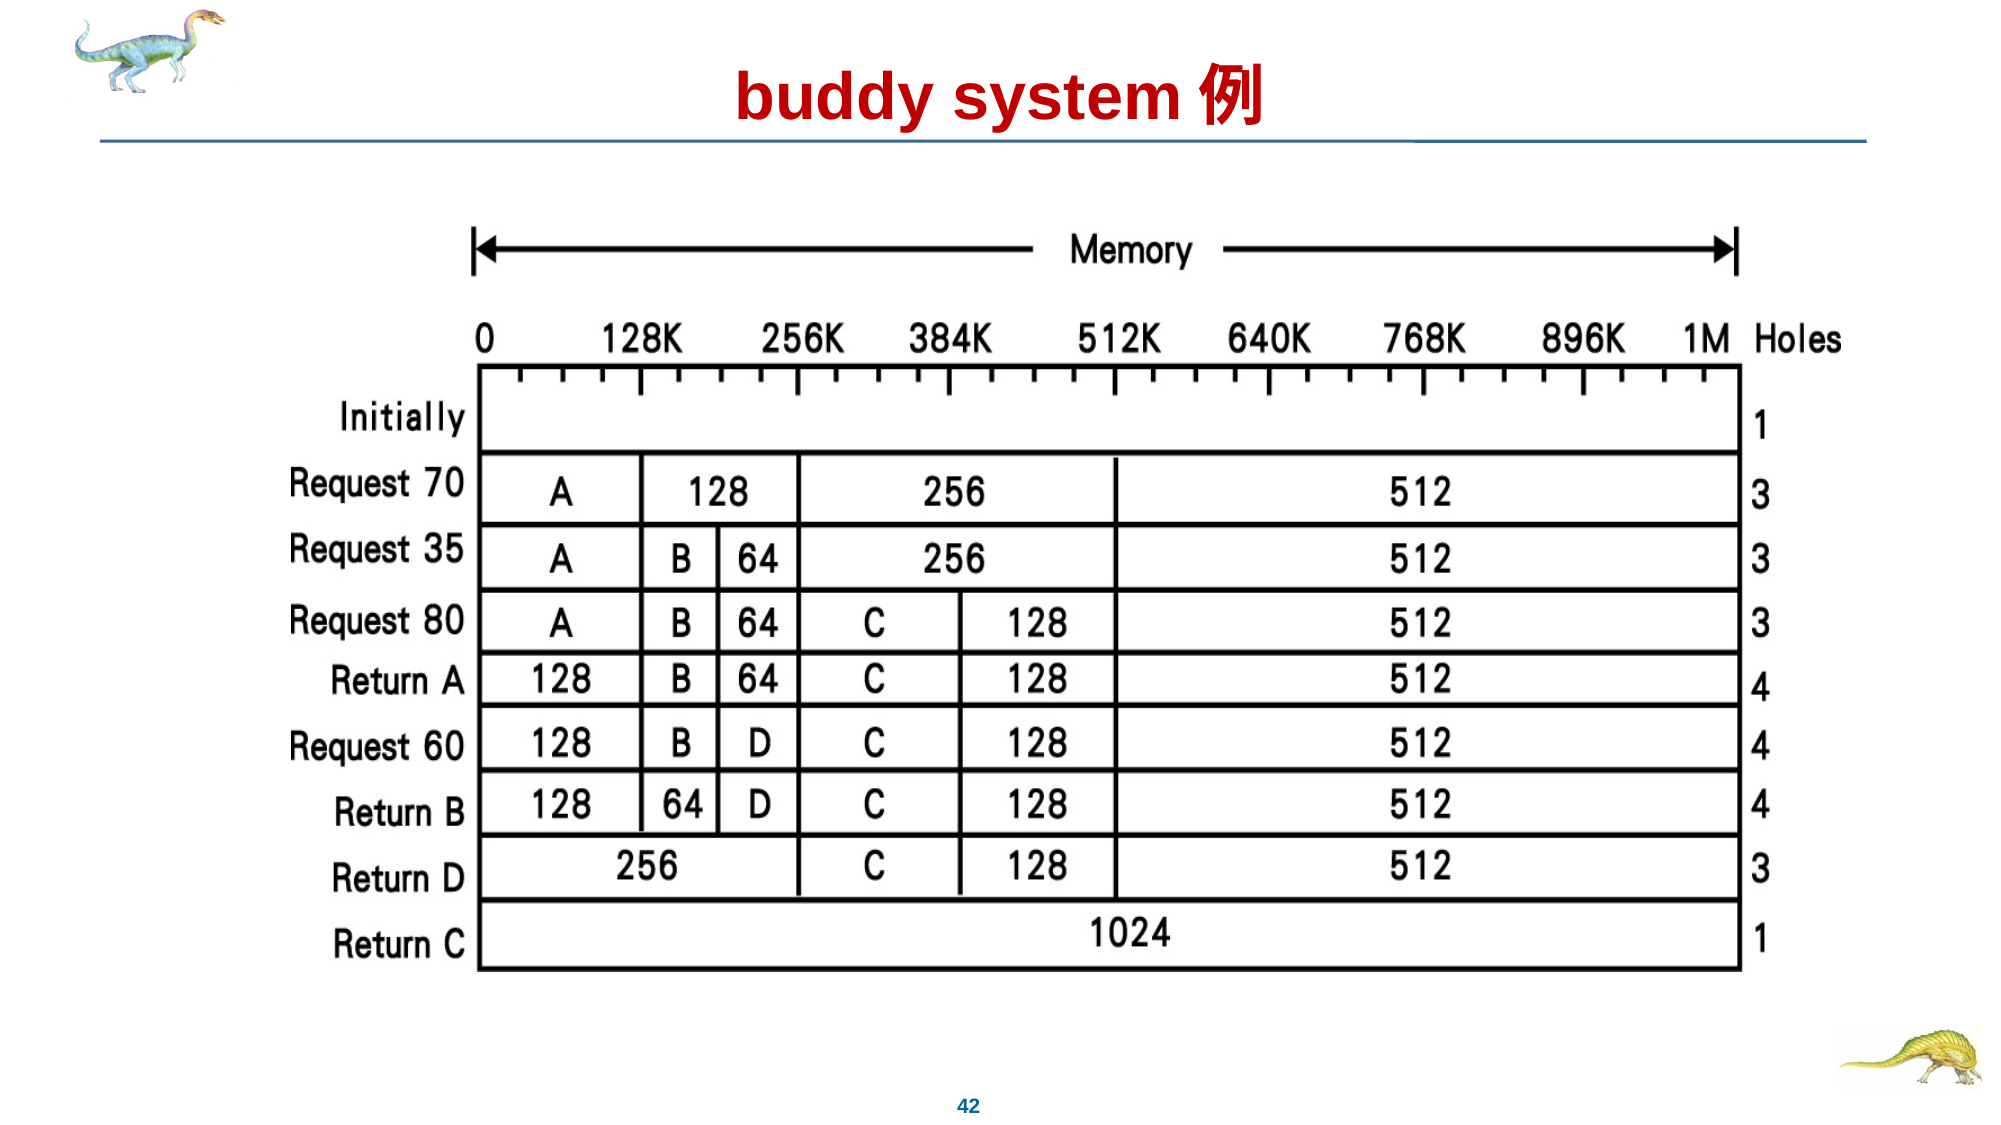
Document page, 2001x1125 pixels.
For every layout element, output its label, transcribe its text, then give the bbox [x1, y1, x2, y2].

title buddy system例 [99, 45, 1901, 141]
picture [290, 226, 1842, 972]
picture [1837, 1023, 1982, 1090]
picture [62, 0, 242, 102]
